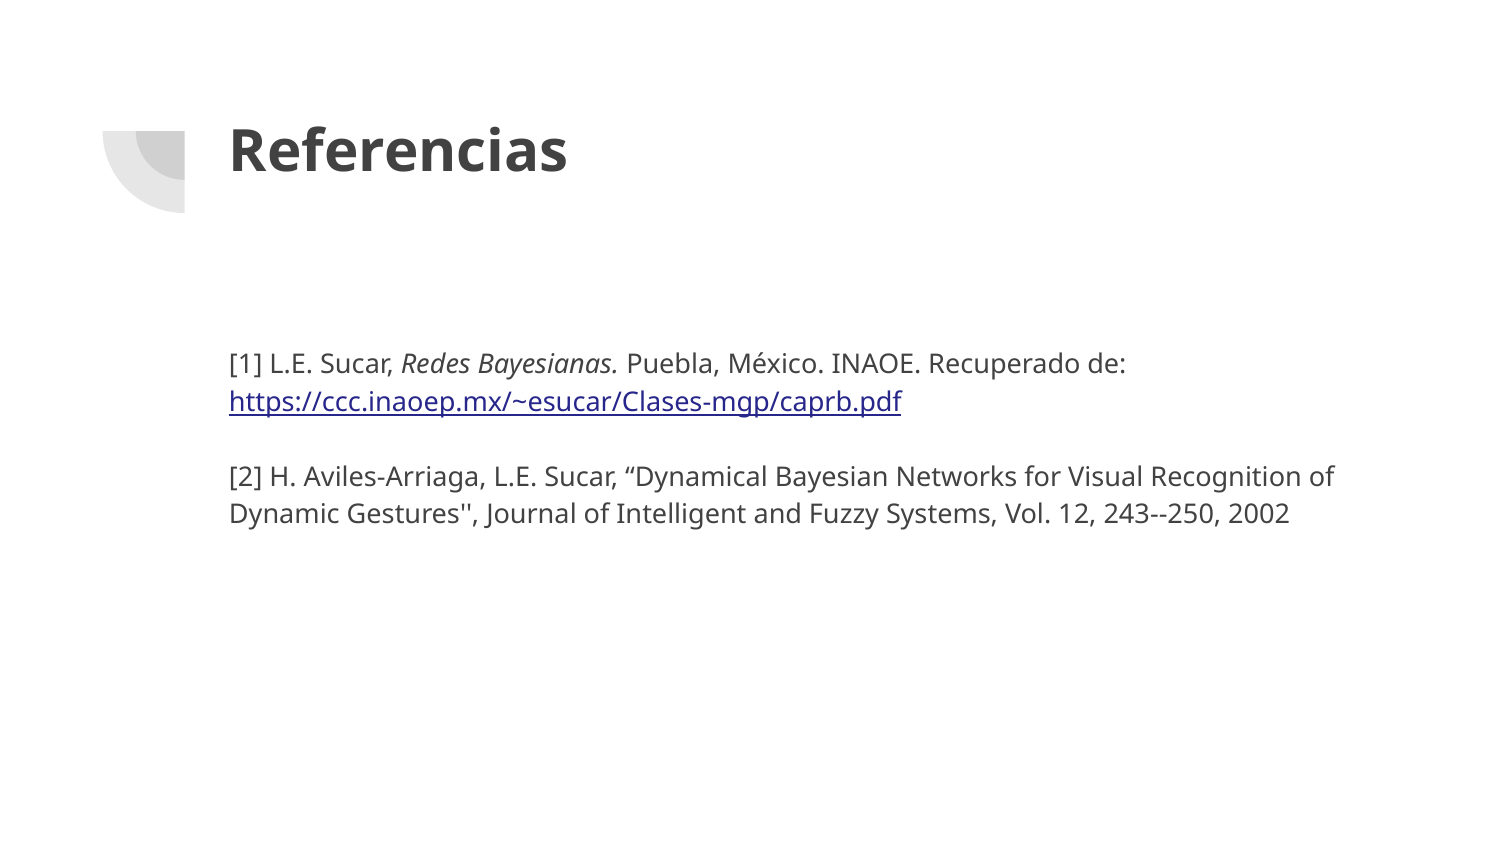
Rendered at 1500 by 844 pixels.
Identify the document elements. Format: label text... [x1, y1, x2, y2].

title Referencias [213, 98, 1368, 263]
list [1] L.E. Sucar, Redes Bayesianas. Puebla, México. INAOE. Recuperado de:https://ccc.inaoep.mx/~esucar/Clases-mgp/caprb.pdf [2] H. Aviles-Arriaga, L.E. Sucar, “Dynamical Bayesian Networks for Visual Recognition of Dynamic Gestures'', Journal of Intelligent and Fuzzy Systems, Vol. 12, 243--250, 2002 [213, 326, 1368, 744]
